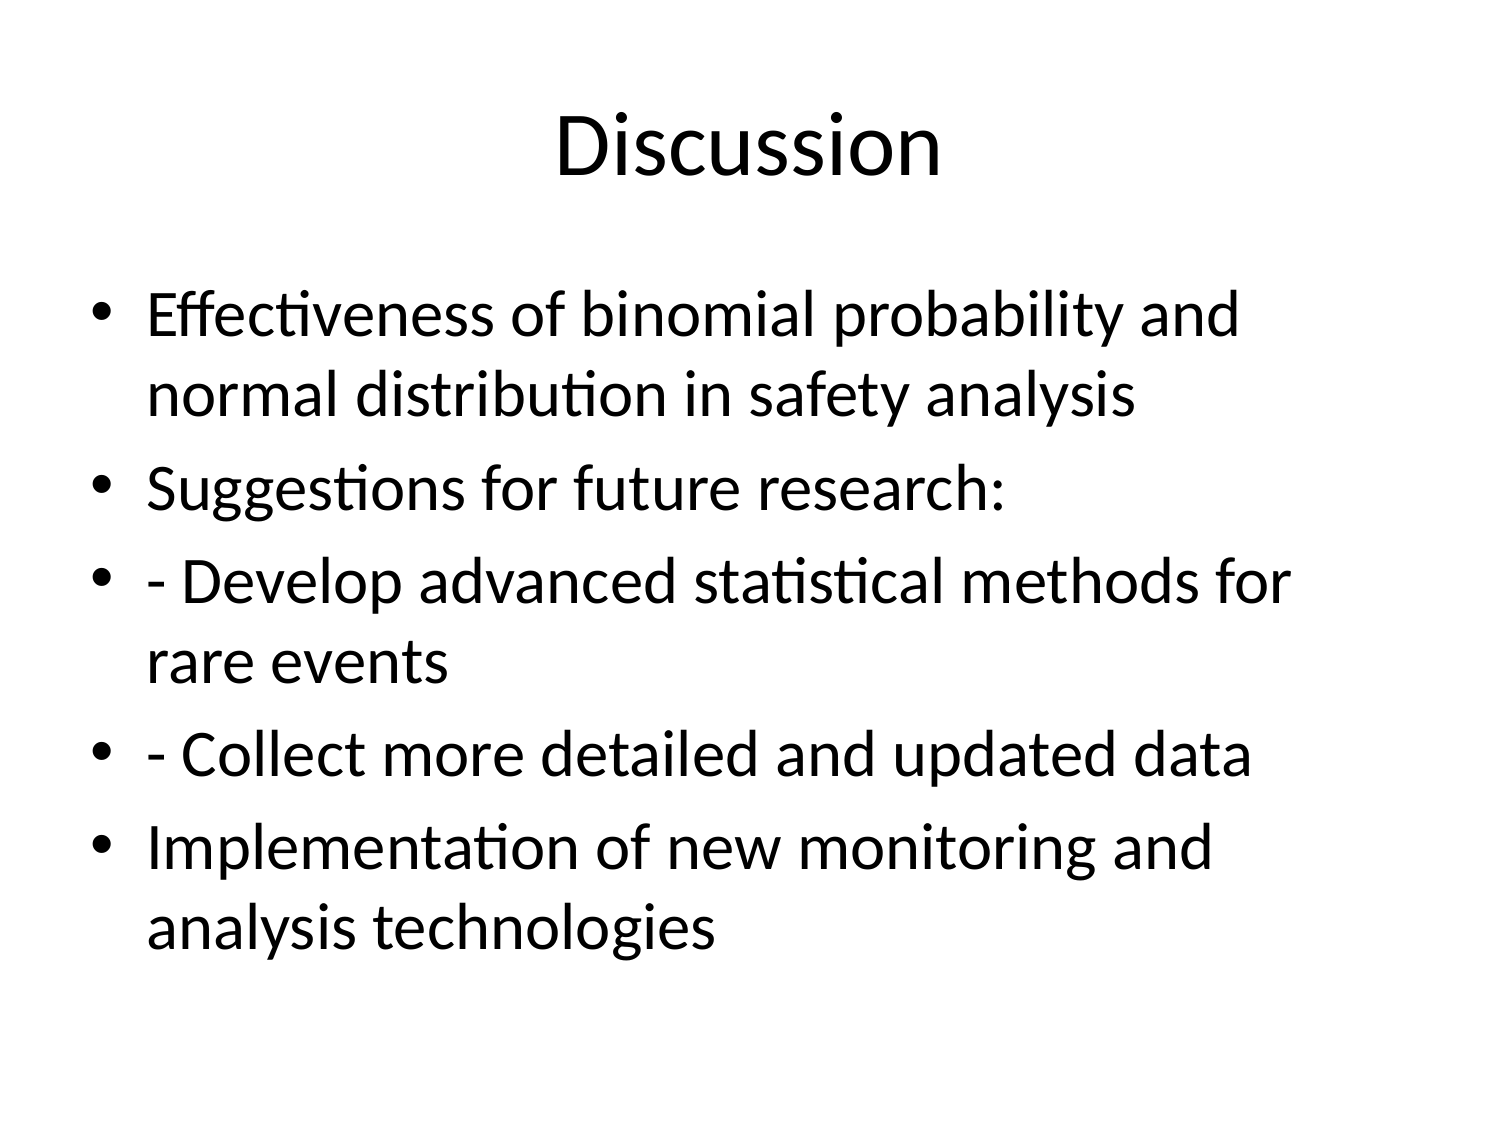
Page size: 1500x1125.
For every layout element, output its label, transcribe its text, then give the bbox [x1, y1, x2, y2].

list Effectiveness of binomial probability and normal distribution in safety analysis Suggestions for future research: - Develop advanced statistical methods for rare events - Collect more detailed and updated data Implementation of new monitoring and analysis technologies [75, 262, 1425, 1005]
title Discussion [75, 45, 1425, 233]
